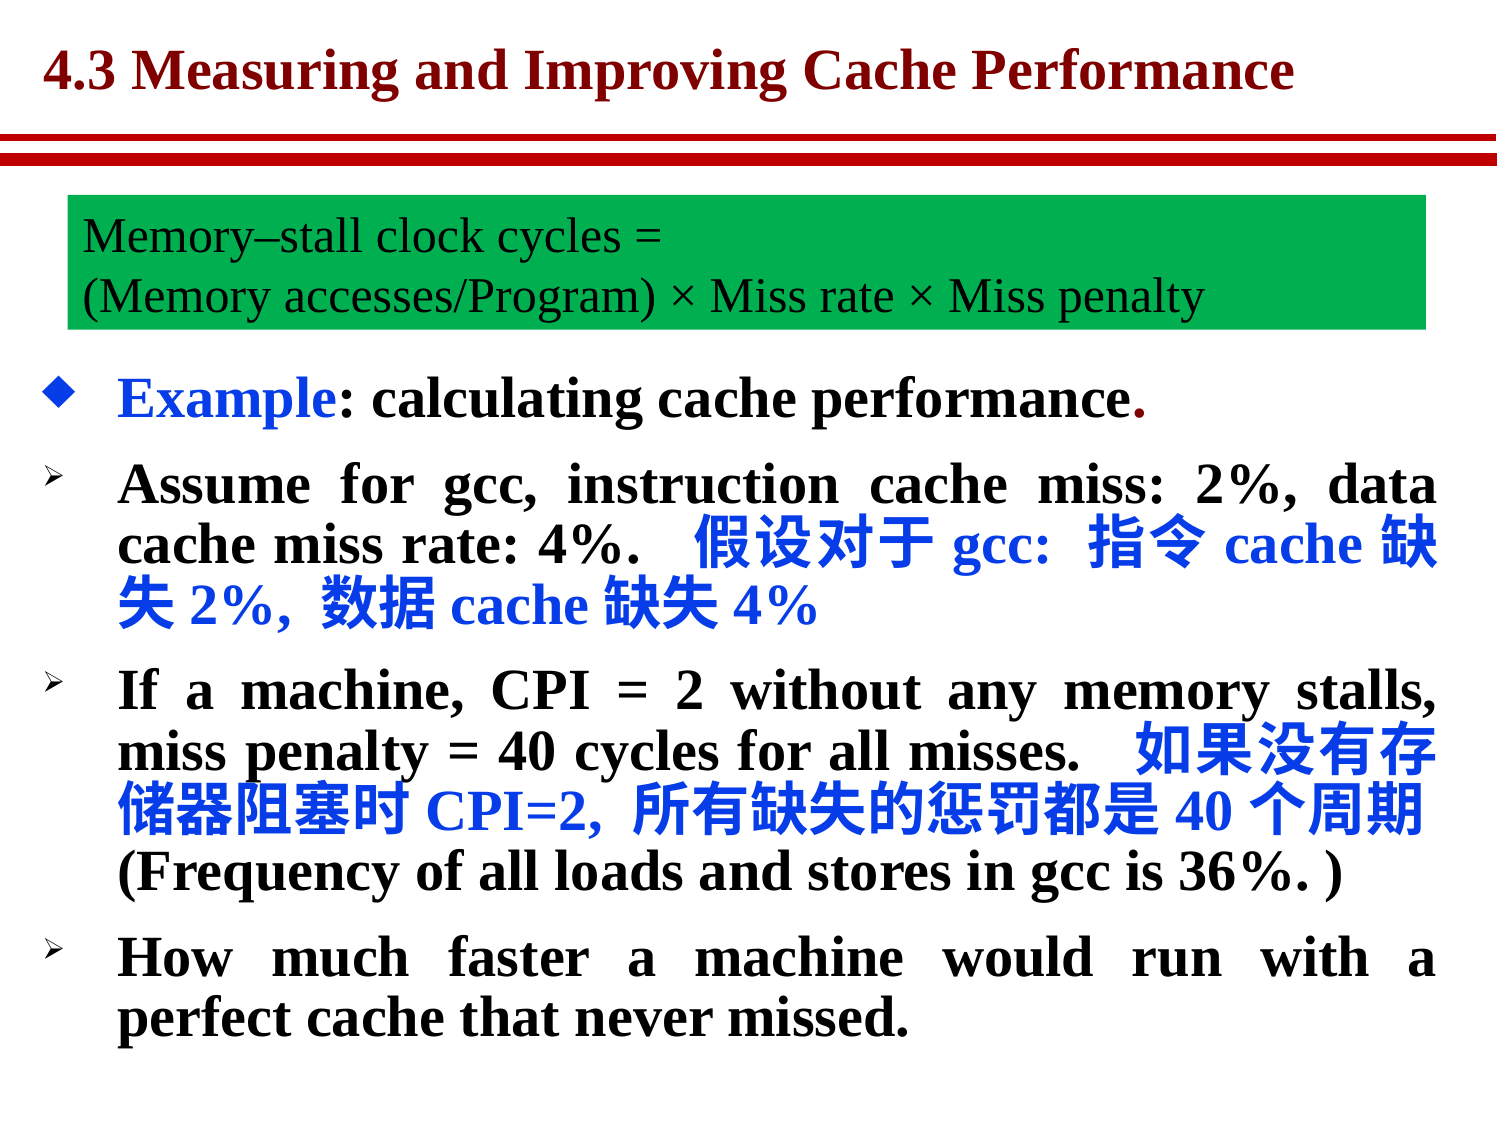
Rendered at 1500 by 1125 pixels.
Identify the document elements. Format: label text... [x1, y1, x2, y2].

text_box Memory–stall clock cycles = (Memory accesses/Program) × Miss rate × Miss penalty [67, 194, 1426, 330]
text_box Example: calculating cache performance. Assume for gcc, instruction cache miss: 2%, data cache miss rate: 4%. 假设对于gcc: 指令cache缺失2%, 数据cache缺失4% If a machine, CPI = 2 without any memory stalls, miss penalty = 40 cycles for all misses. 如果没有存储器阻塞时CPI=2, 所有缺失的惩罚都是40个周期(Frequency of all loads and stores in gcc is 36%. ) How much faster a machine would run with a perfect cache that never missed. [27, 361, 1454, 1056]
title 4.3 Measuring and Improving Cache Performance [33, 36, 1321, 107]
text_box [0, 137, 1498, 160]
